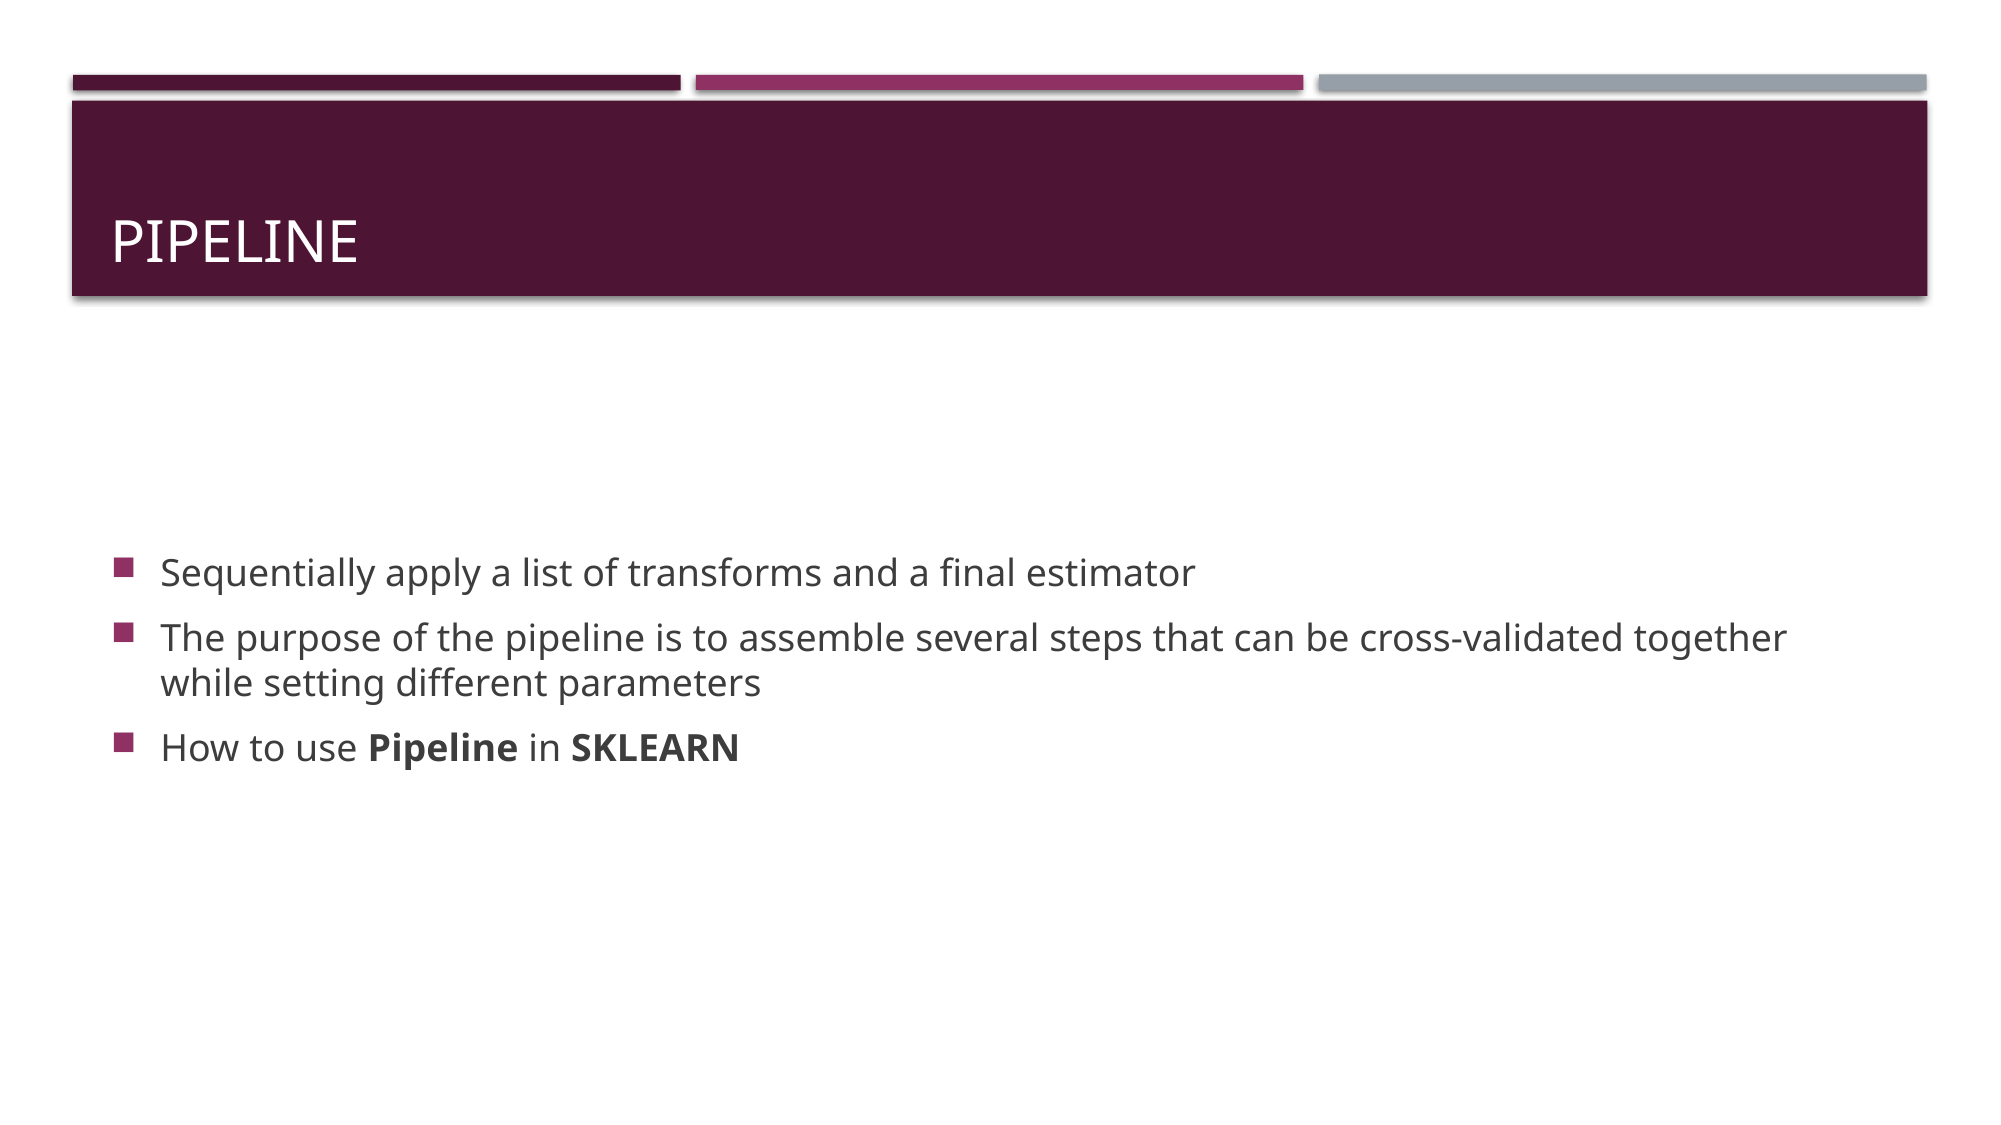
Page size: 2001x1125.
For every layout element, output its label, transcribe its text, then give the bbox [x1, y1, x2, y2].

title Pipeline [95, 115, 1905, 282]
list Sequentially apply a list of transforms and a final estimator The purpose of the pipeline is to assemble several steps that can be cross-validated together while setting different parameters How to use Pipeline in SKLEARN [95, 357, 1905, 962]
